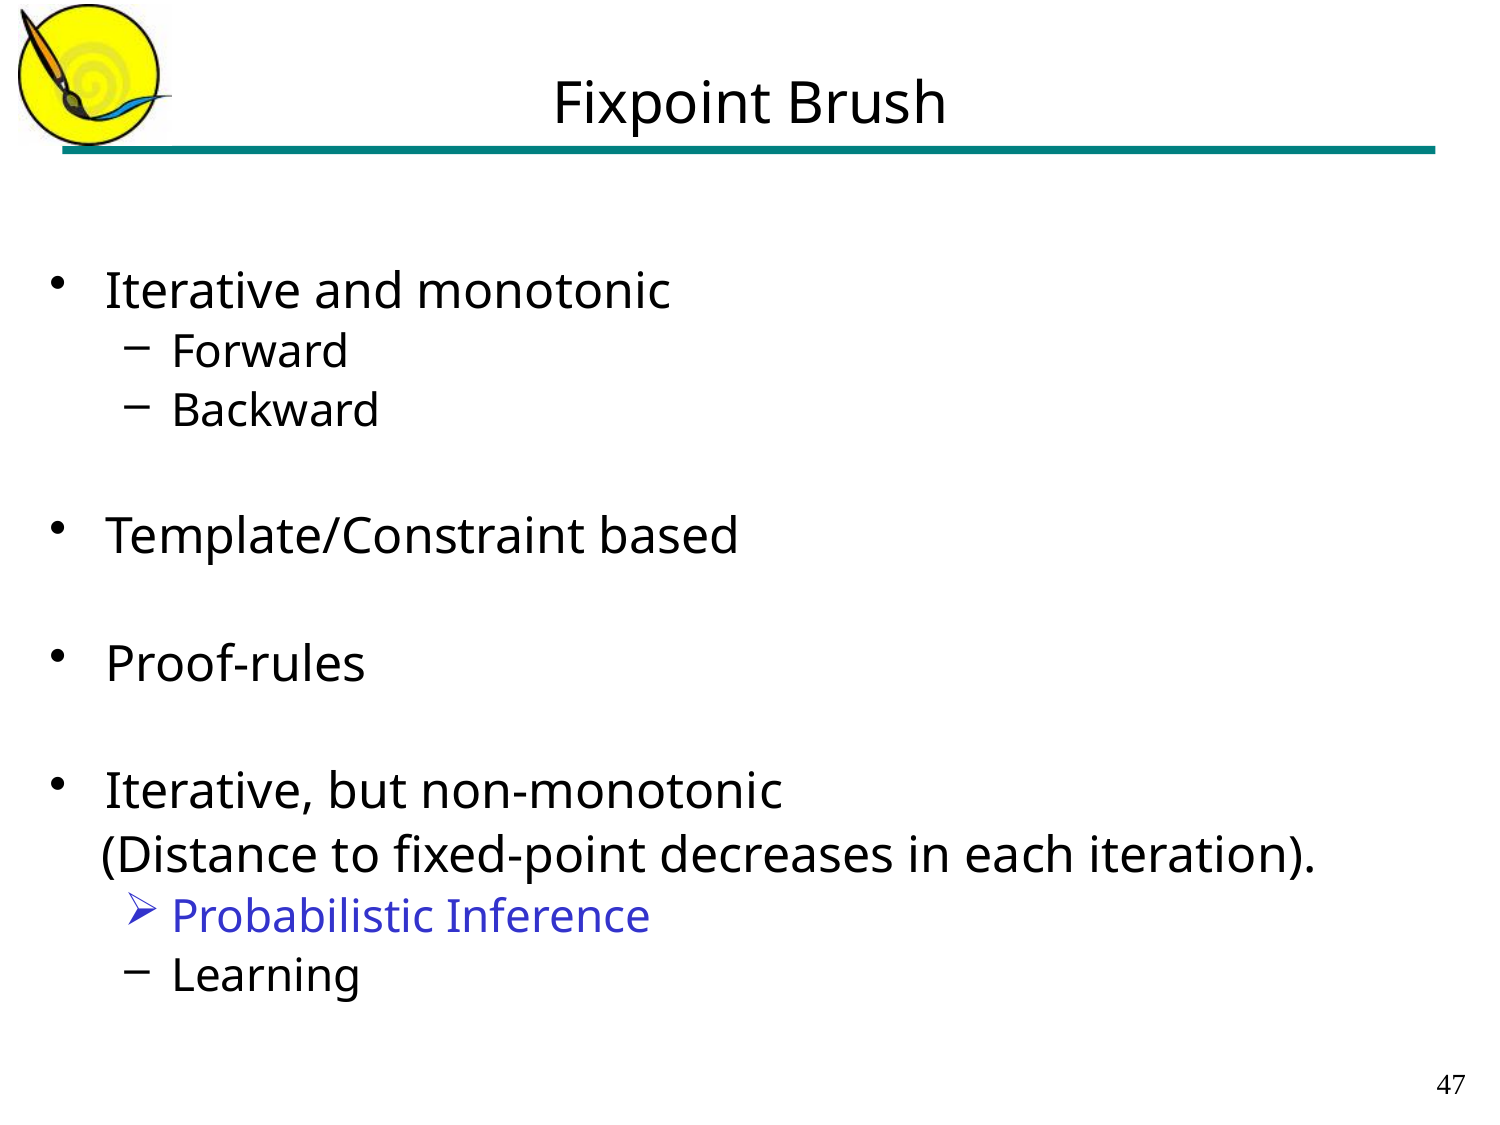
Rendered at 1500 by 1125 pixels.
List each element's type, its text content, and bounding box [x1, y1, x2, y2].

slide_number 46 [1168, 1057, 1482, 1121]
list Iterative and monotonic Forward Backward Template/Constraint based Proof-rules Iterative, but non-monotonic (Distance to fixed-point decreases in each iteration). Probabilistic Inference Learning [34, 187, 1469, 1013]
title Fixpoint Brush [174, 49, 1388, 151]
picture [18, 3, 173, 146]
